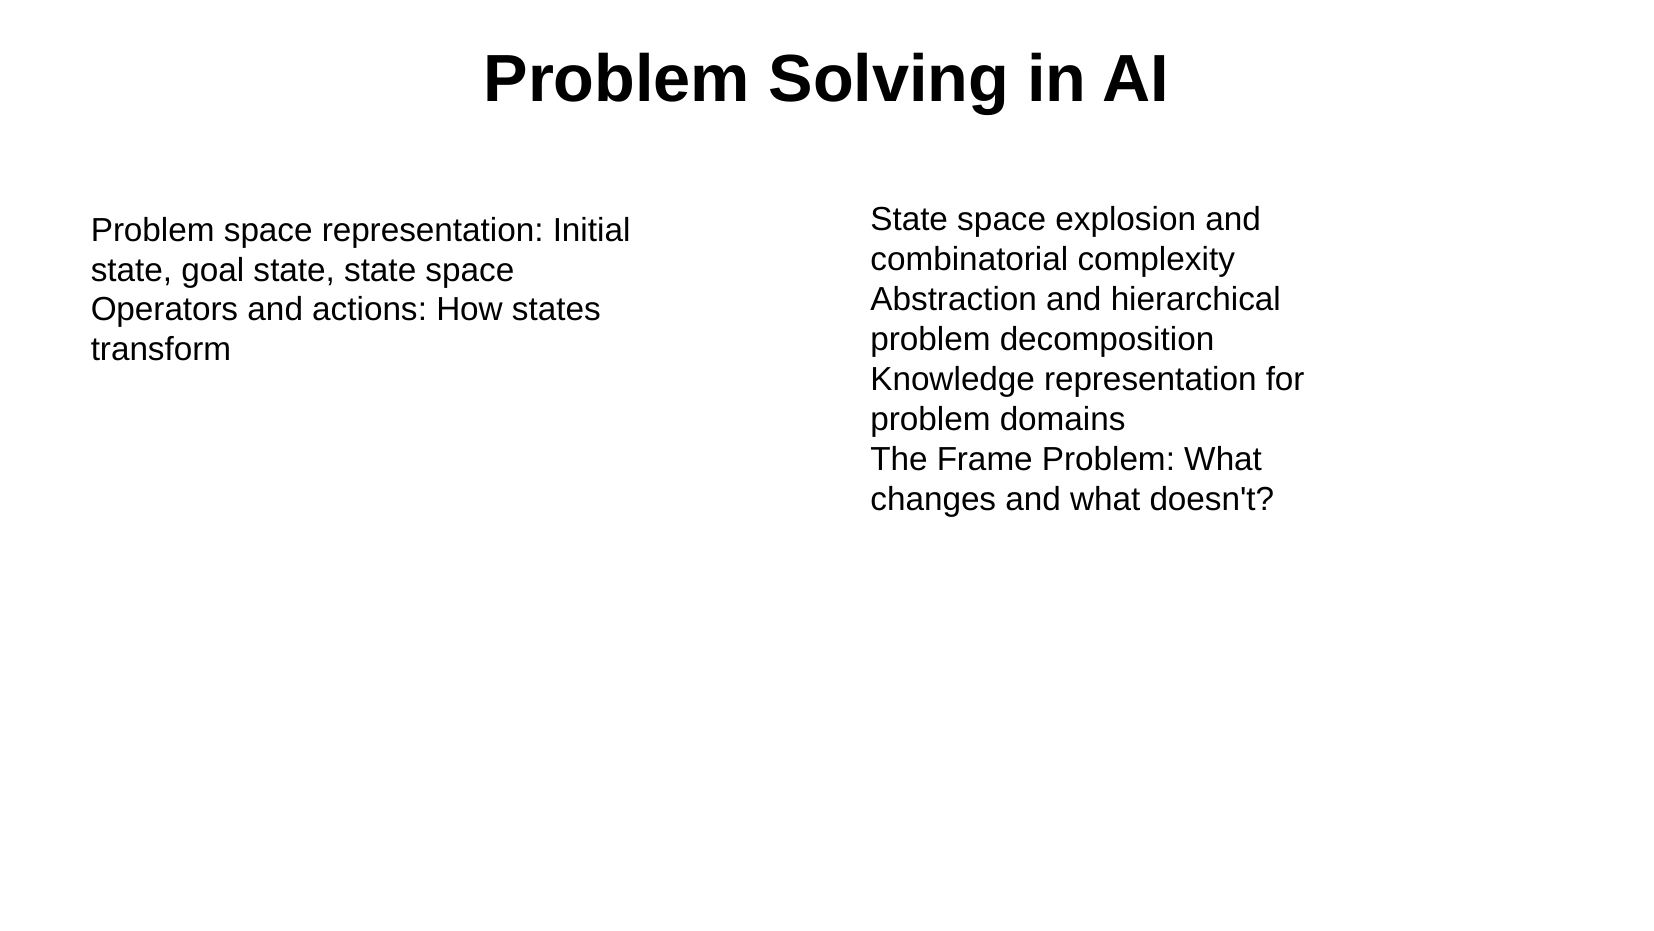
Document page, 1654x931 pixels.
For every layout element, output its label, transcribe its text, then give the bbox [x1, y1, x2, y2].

text_box Problem space representation: Initial state, goal state, state space Operators and actions: How states transform [76, 200, 713, 415]
text_box State space explosion and combinatorial complexity Abstraction and hierarchical problem decomposition Knowledge representation for problem domains The Frame Problem: What changes and what doesn't? [855, 190, 1388, 565]
title Problem Solving in AI [82, 34, 1571, 195]
